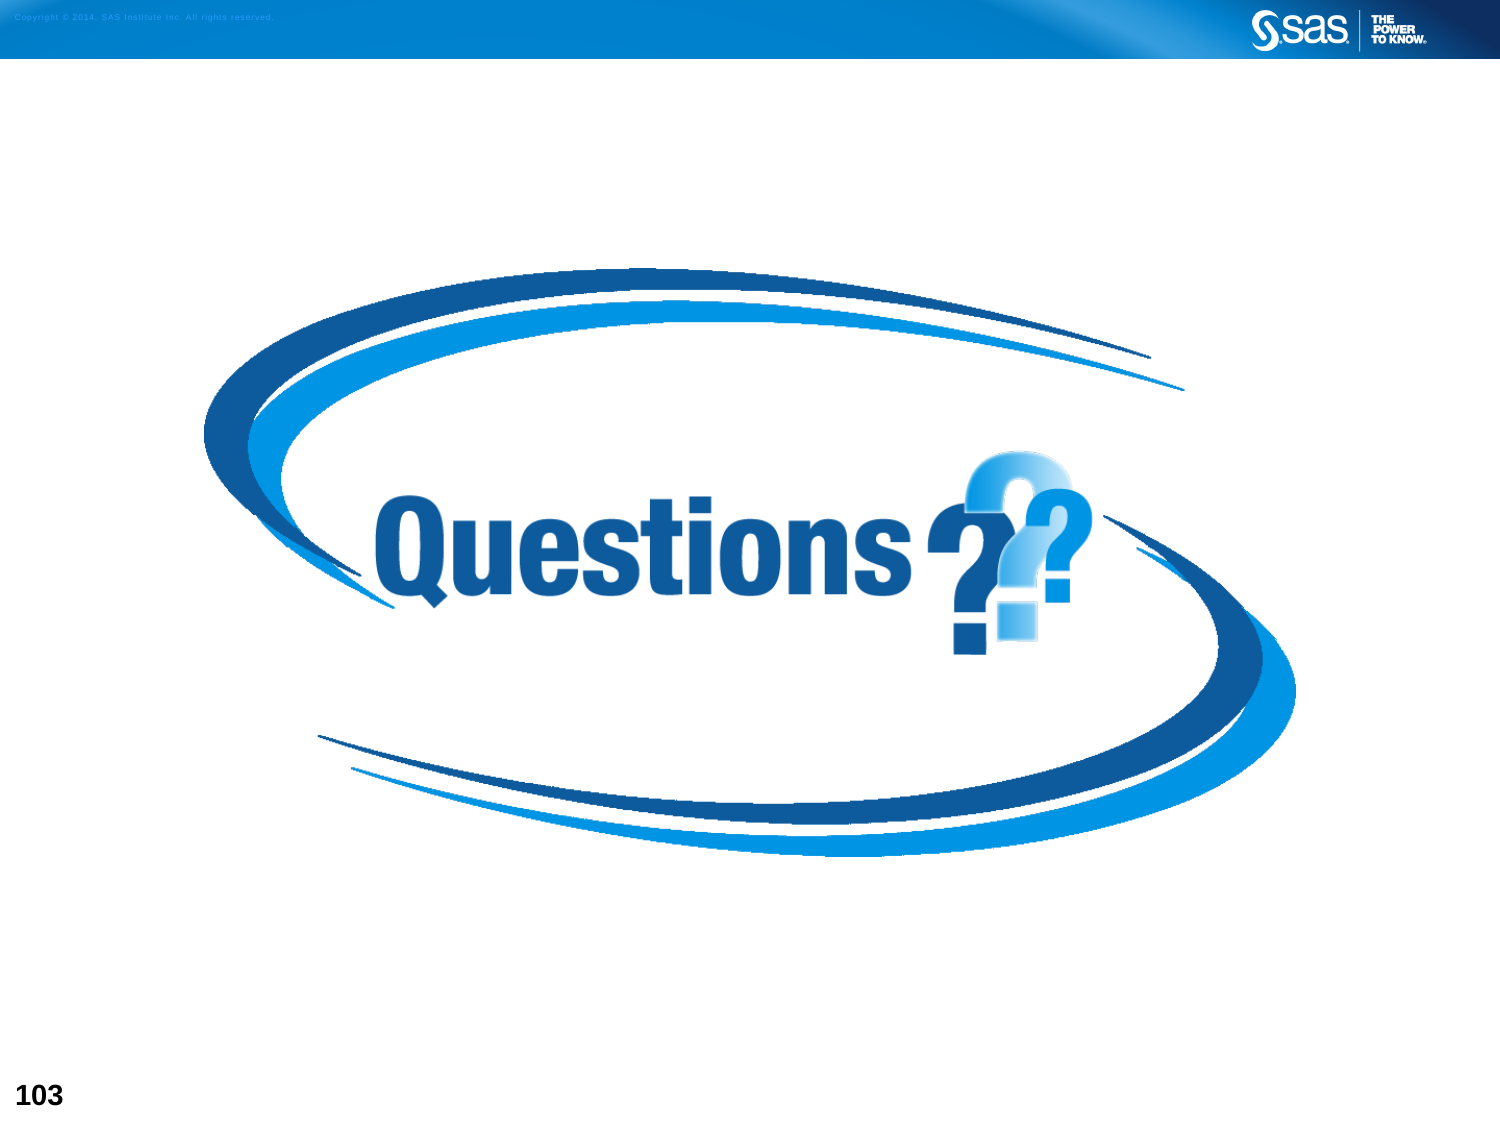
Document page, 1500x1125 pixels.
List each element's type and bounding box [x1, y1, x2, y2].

picture [0, 0, 1500, 59]
picture [203, 267, 1296, 857]
picture [886, 699, 1296, 857]
